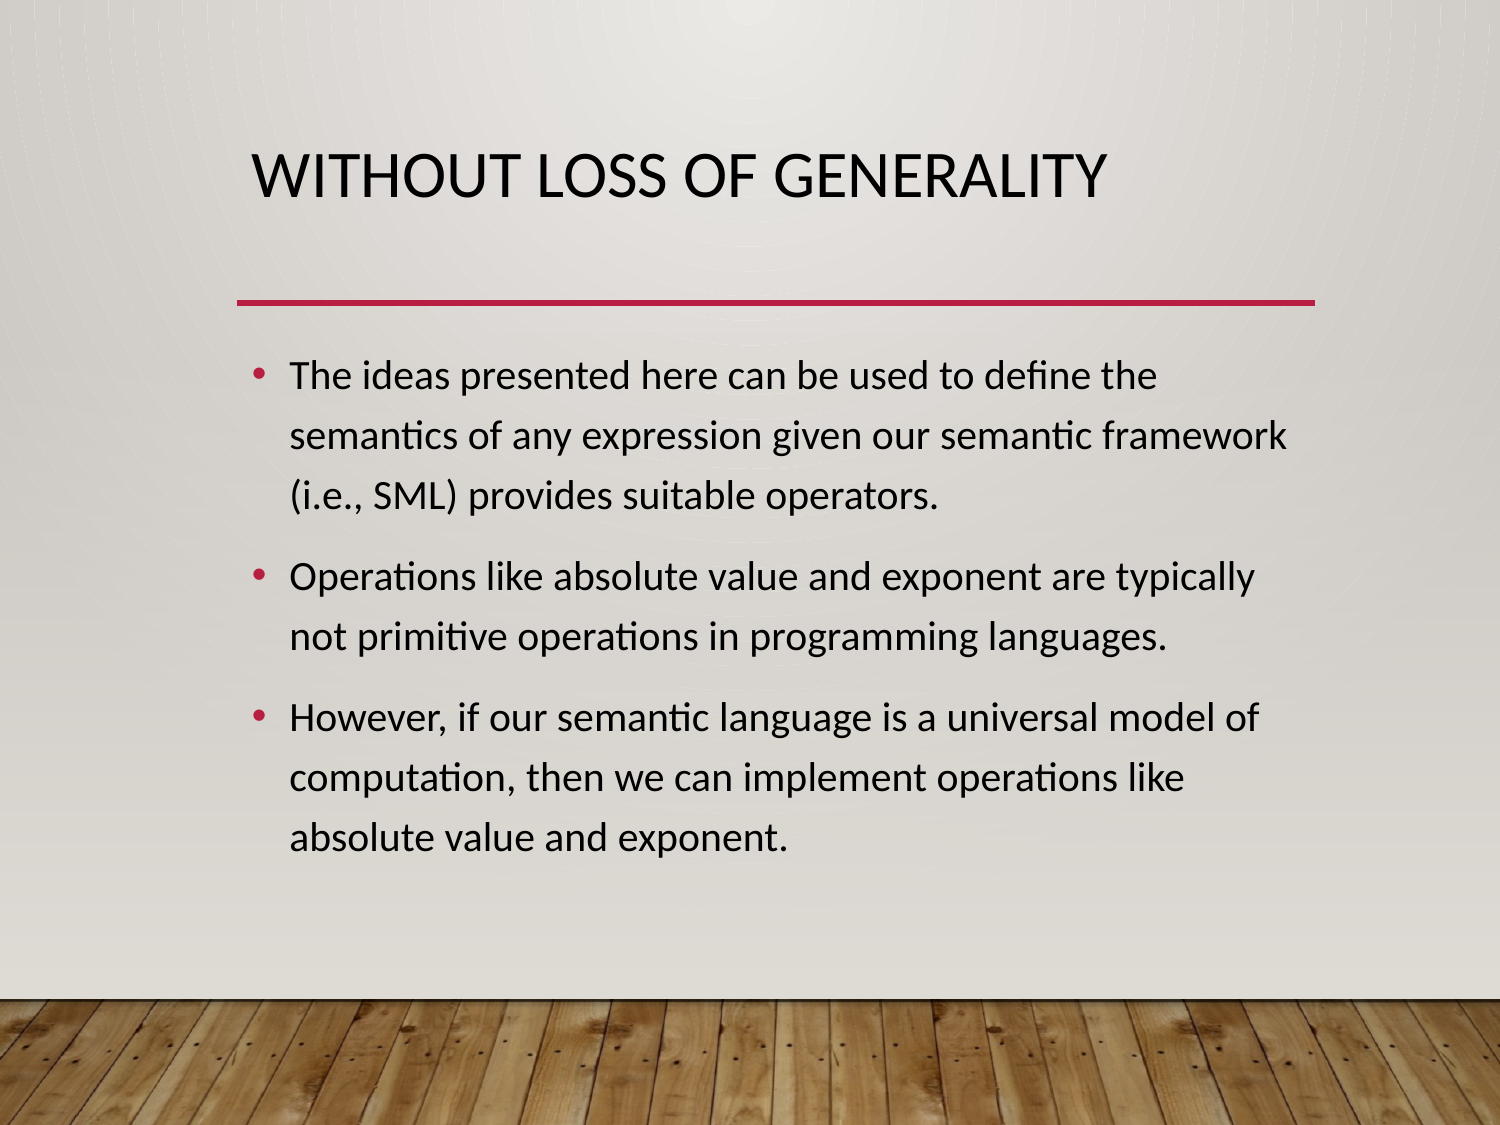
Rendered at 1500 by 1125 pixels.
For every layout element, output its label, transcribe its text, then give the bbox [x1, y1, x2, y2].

picture [0, 999, 1500, 1125]
title Without loss of generality [236, 131, 1315, 305]
list The ideas presented here can be used to define the semantics of any expression given our semantic framework (i.e., SML) provides suitable operators. Operations like absolute value and exponent are typically not primitive operations in programming languages. However, if our semantic language is a universal model of computation, then we can implement operations like absolute value and exponent. [236, 330, 1315, 897]
